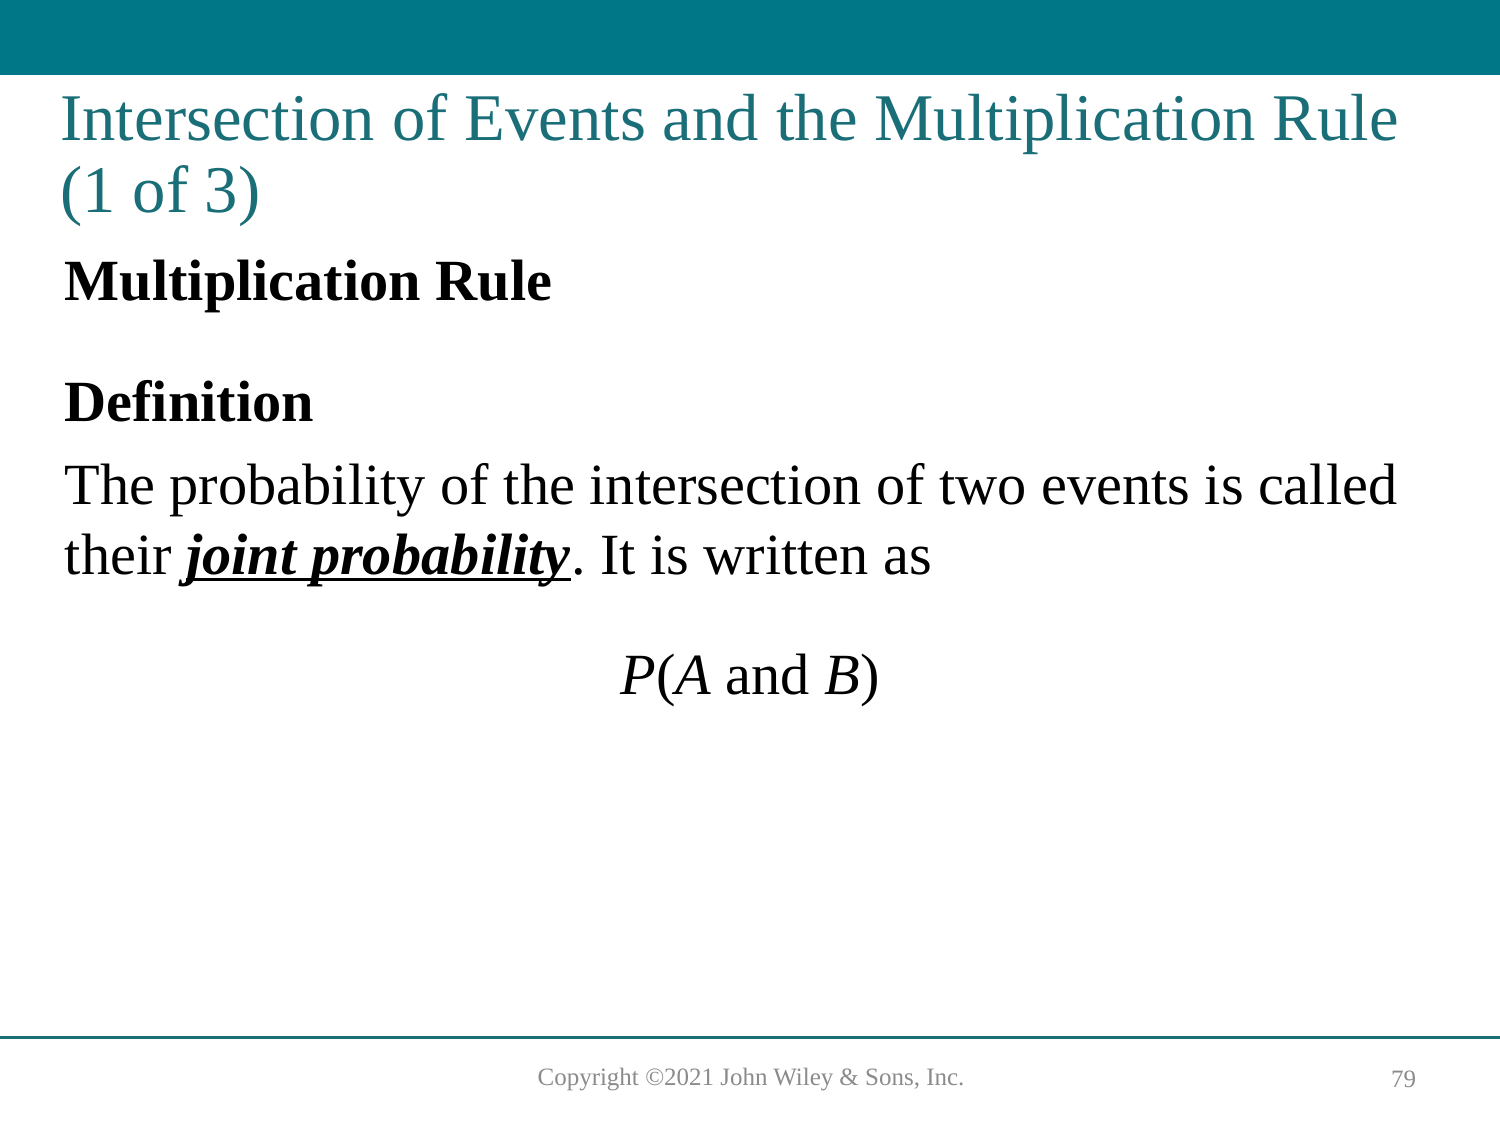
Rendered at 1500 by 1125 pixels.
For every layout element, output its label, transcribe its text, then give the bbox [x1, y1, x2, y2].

title Intersection of Events and the Multiplication Rule (1 of 3) [45, 75, 1447, 235]
list Multiplication Rule Definition The probability of the intersection of two events is called their joint probability. It is written as P(A and B) [50, 234, 1450, 1025]
